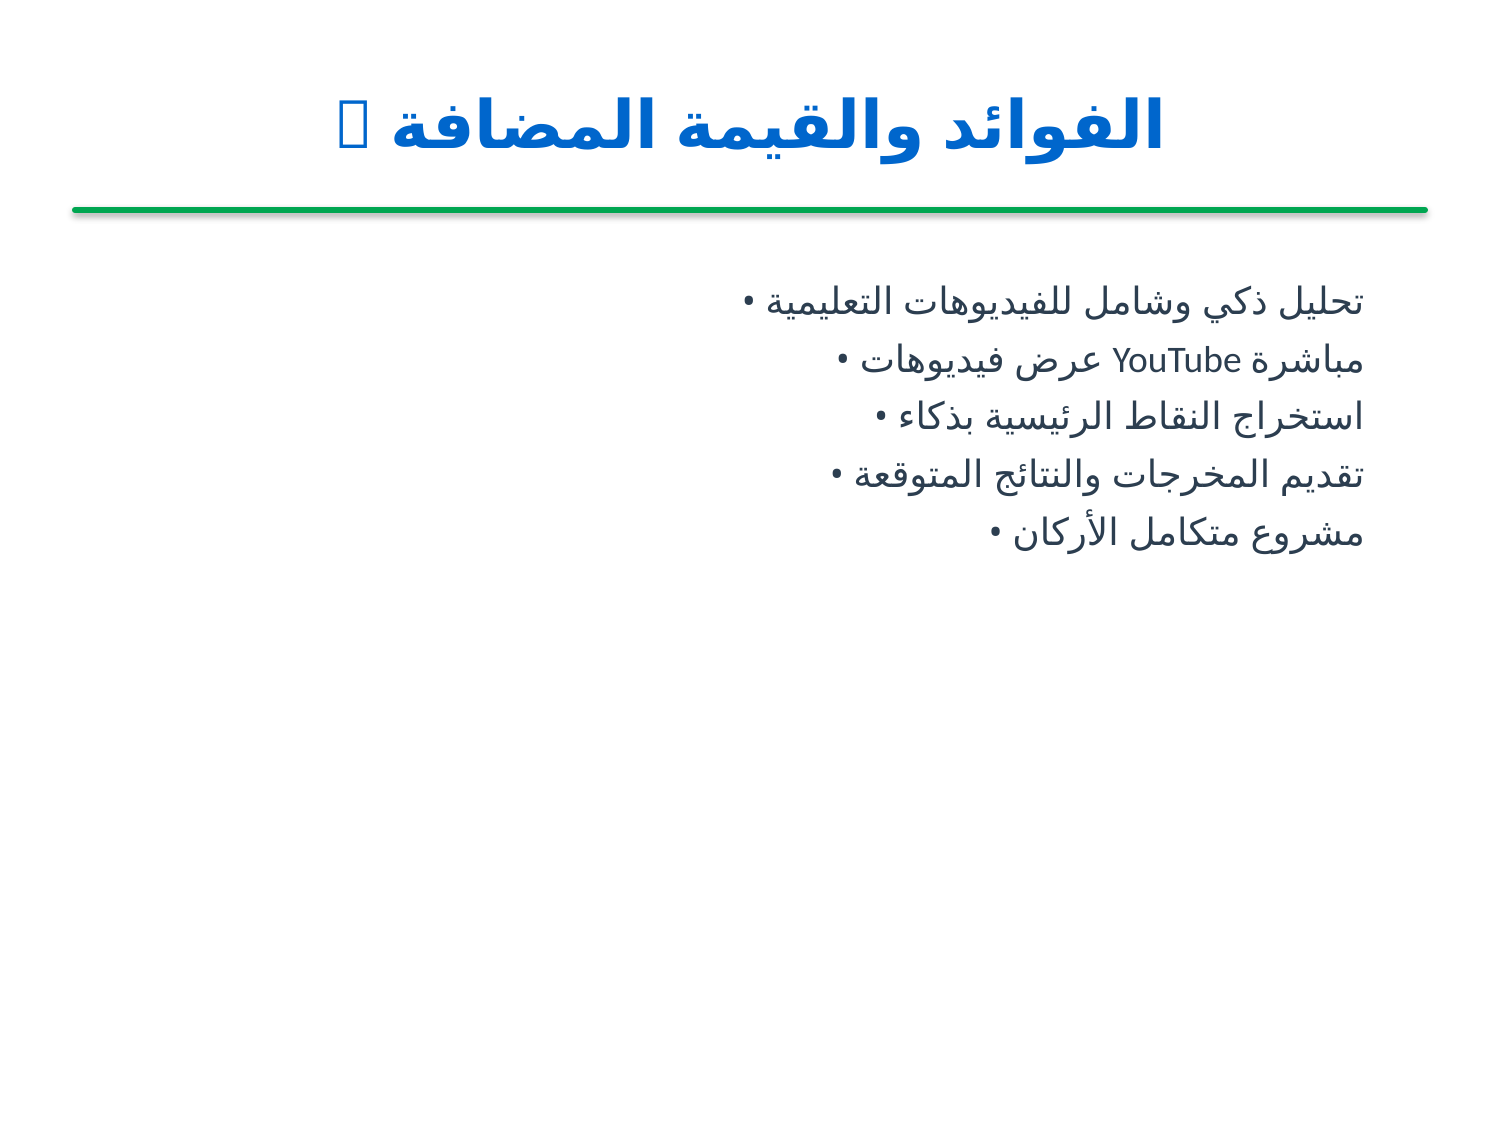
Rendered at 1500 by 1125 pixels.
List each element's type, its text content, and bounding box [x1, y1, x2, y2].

text_box 💎 الفوائد والقيمة المضافة [318, 74, 1182, 170]
text_box • تحليل ذكي وشامل للفيديوهات التعليمية • عرض فيديوهات YouTube مباشرة • استخراج النقاط الرئيسية بذكاء • تقديم المخرجات والنتائج المتوقعة • مشروع متكامل الأركان [119, 269, 1380, 560]
